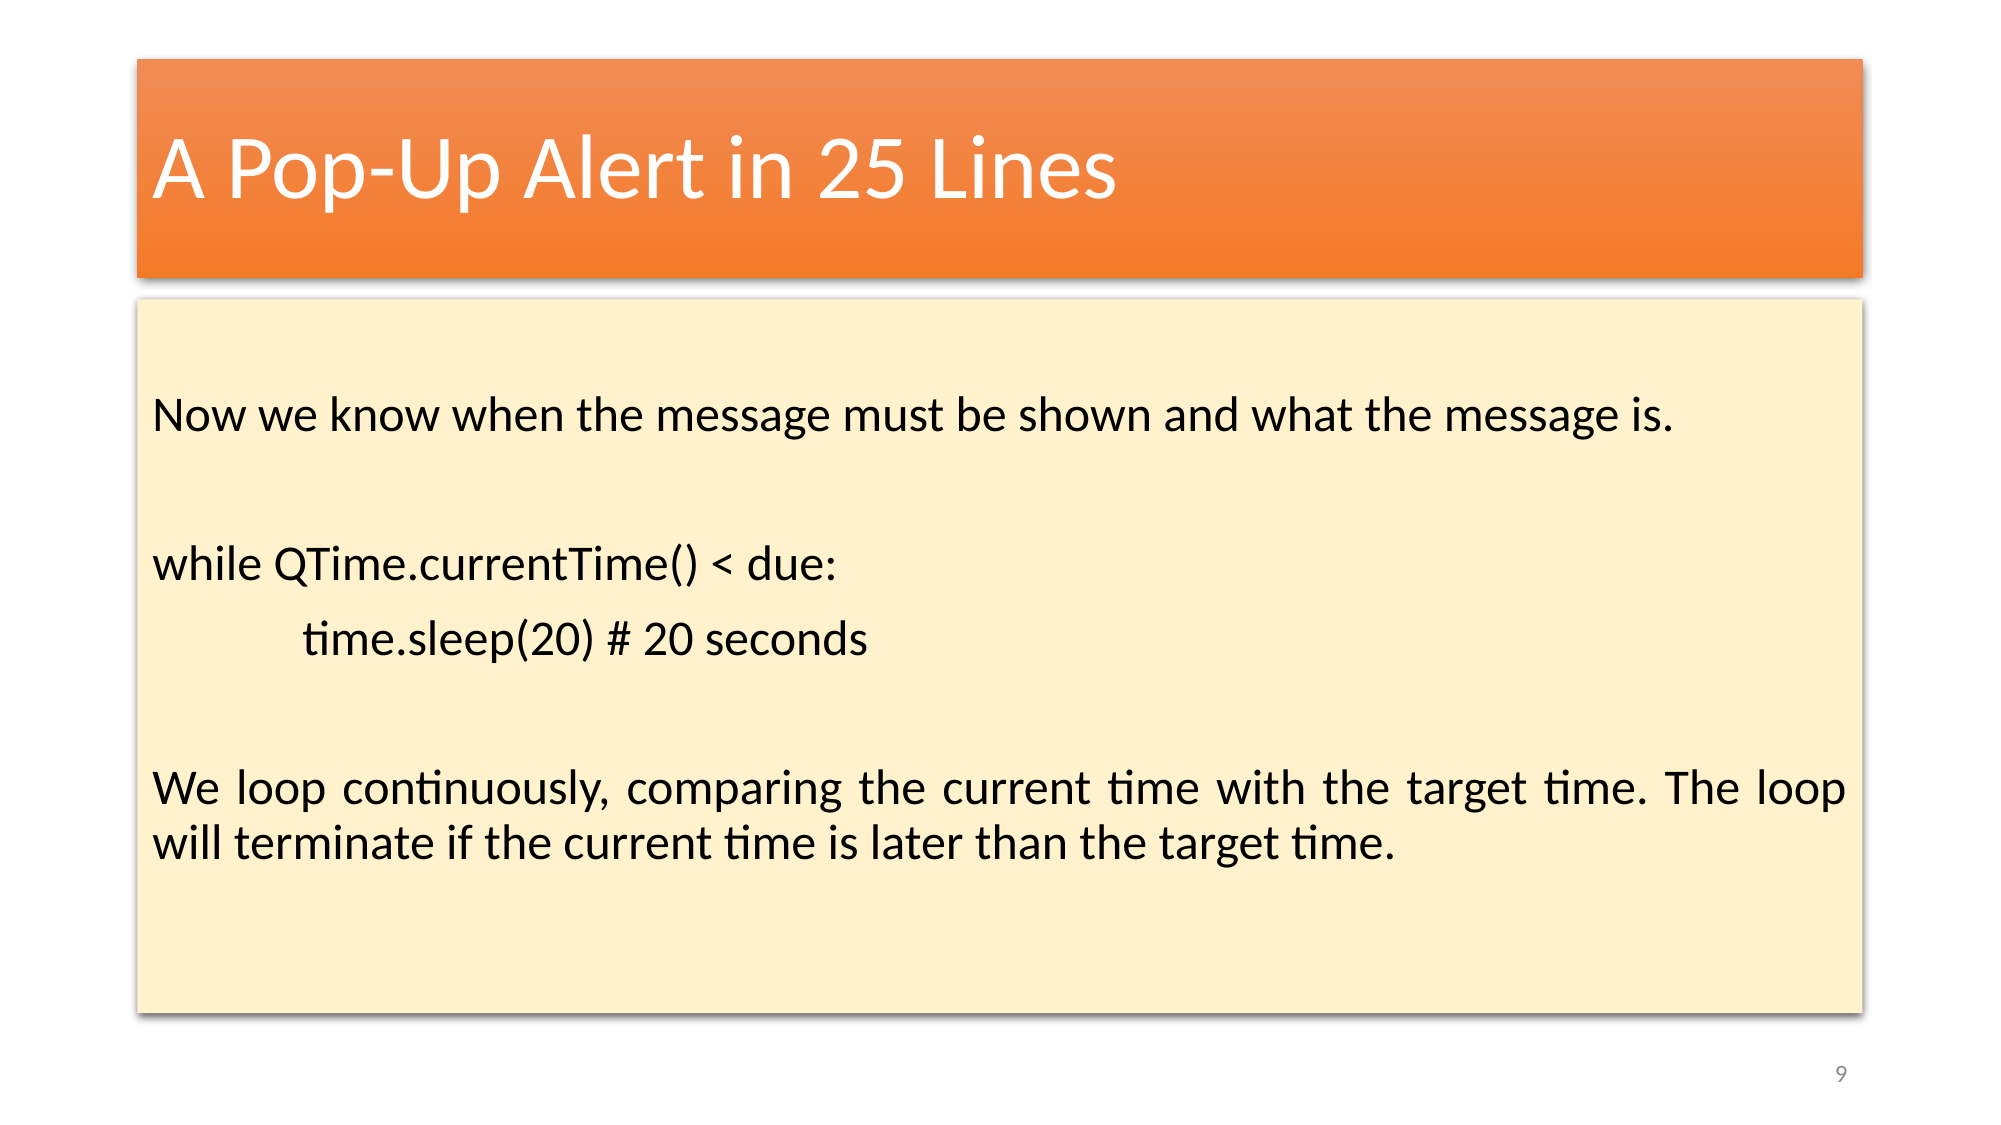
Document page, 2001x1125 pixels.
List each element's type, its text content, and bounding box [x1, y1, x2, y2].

title A Pop-Up Alert in 25 Lines [137, 59, 1863, 278]
slide_number 9 [1412, 1042, 1863, 1103]
list Now we know when the message must be shown and what the message is. while QTime.currentTime() < due: time.sleep(20) # 20 seconds We loop continuously, comparing the current time with the target time. The loop will terminate if the current time is later than the target time. [137, 299, 1863, 1014]
